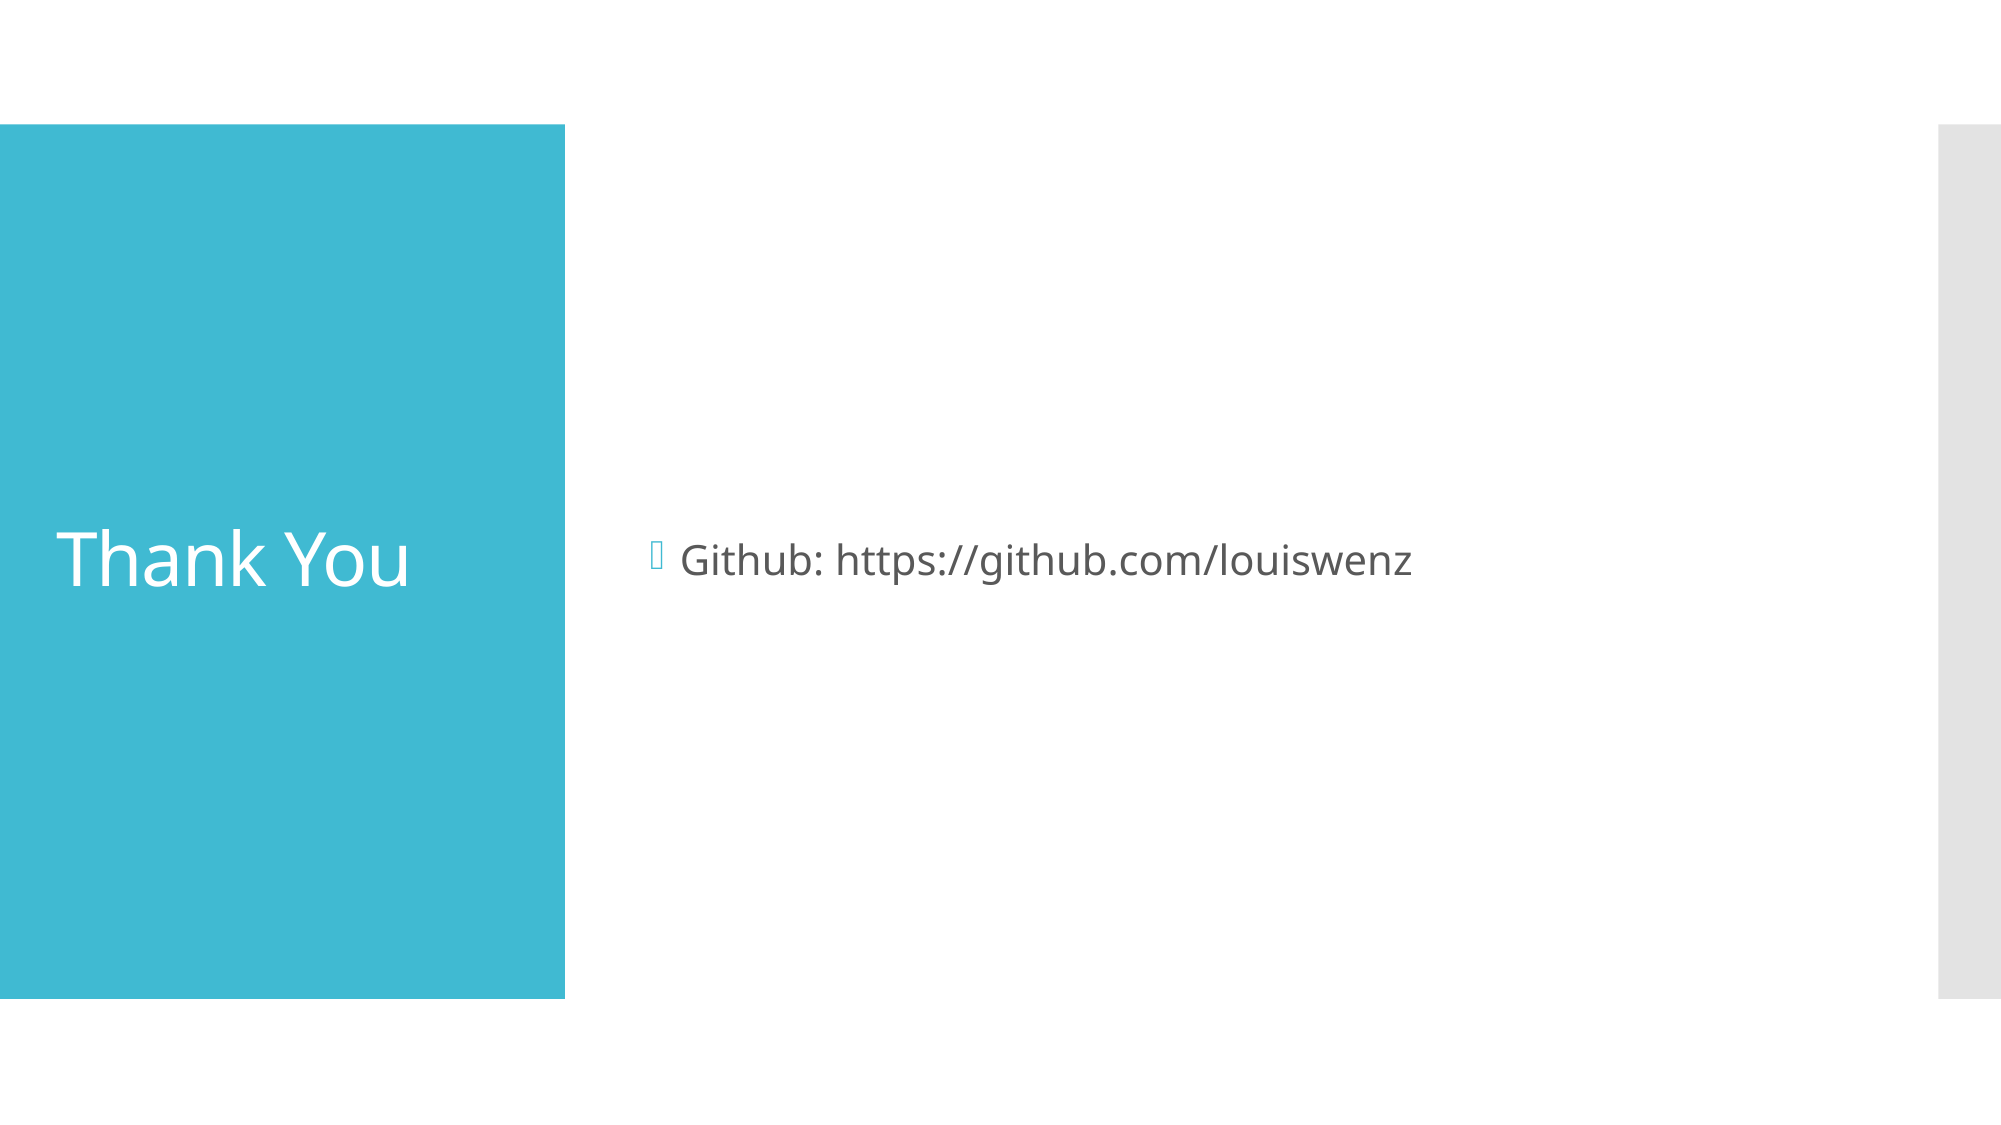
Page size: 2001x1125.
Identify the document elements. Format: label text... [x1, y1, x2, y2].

list Github: https://github.com/louiswenz [634, 141, 1835, 982]
title Thank You [41, 184, 525, 940]
